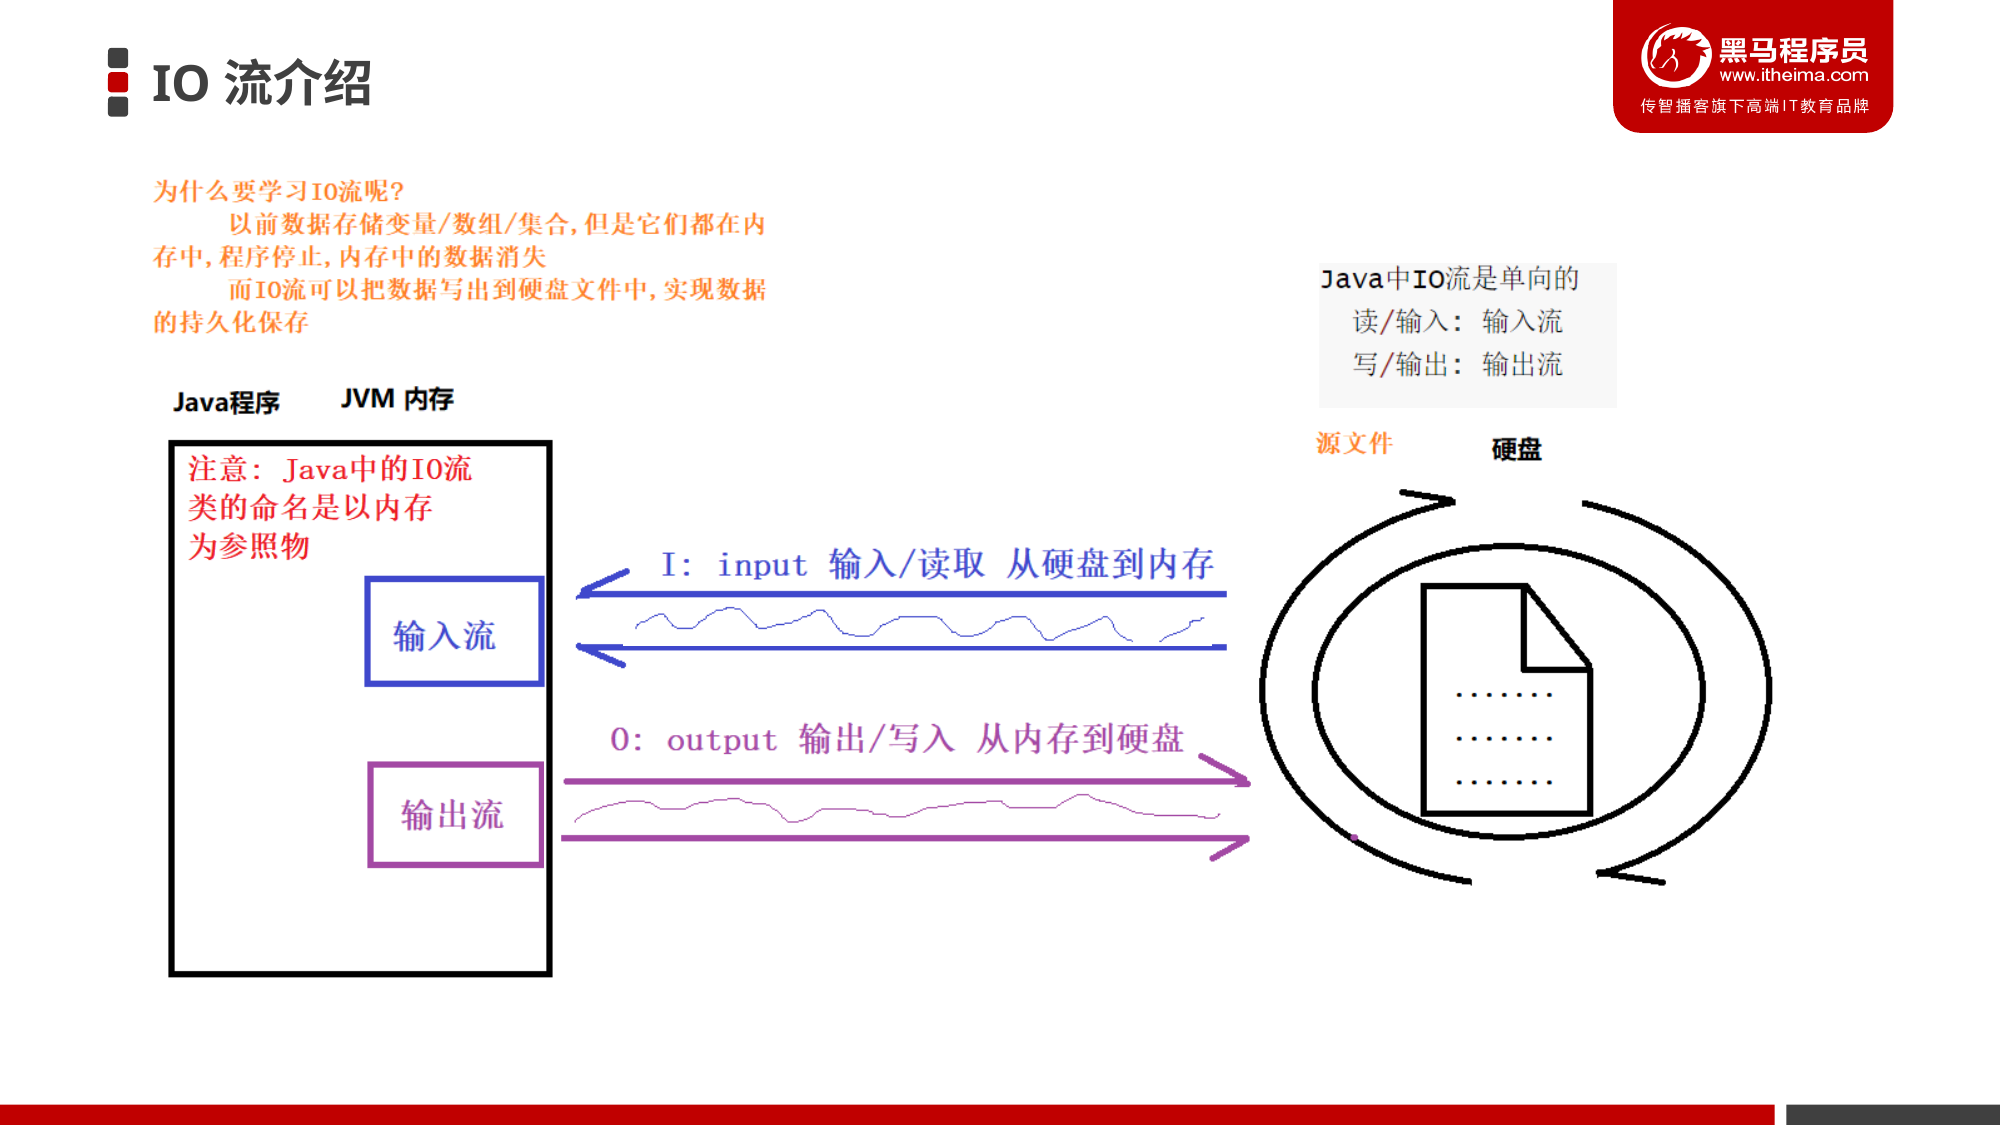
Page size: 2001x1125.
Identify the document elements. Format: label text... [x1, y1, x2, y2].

picture [140, 161, 774, 351]
picture [161, 263, 1855, 1000]
title IO流介绍 [137, 38, 1577, 124]
picture [1616, 11, 1894, 125]
